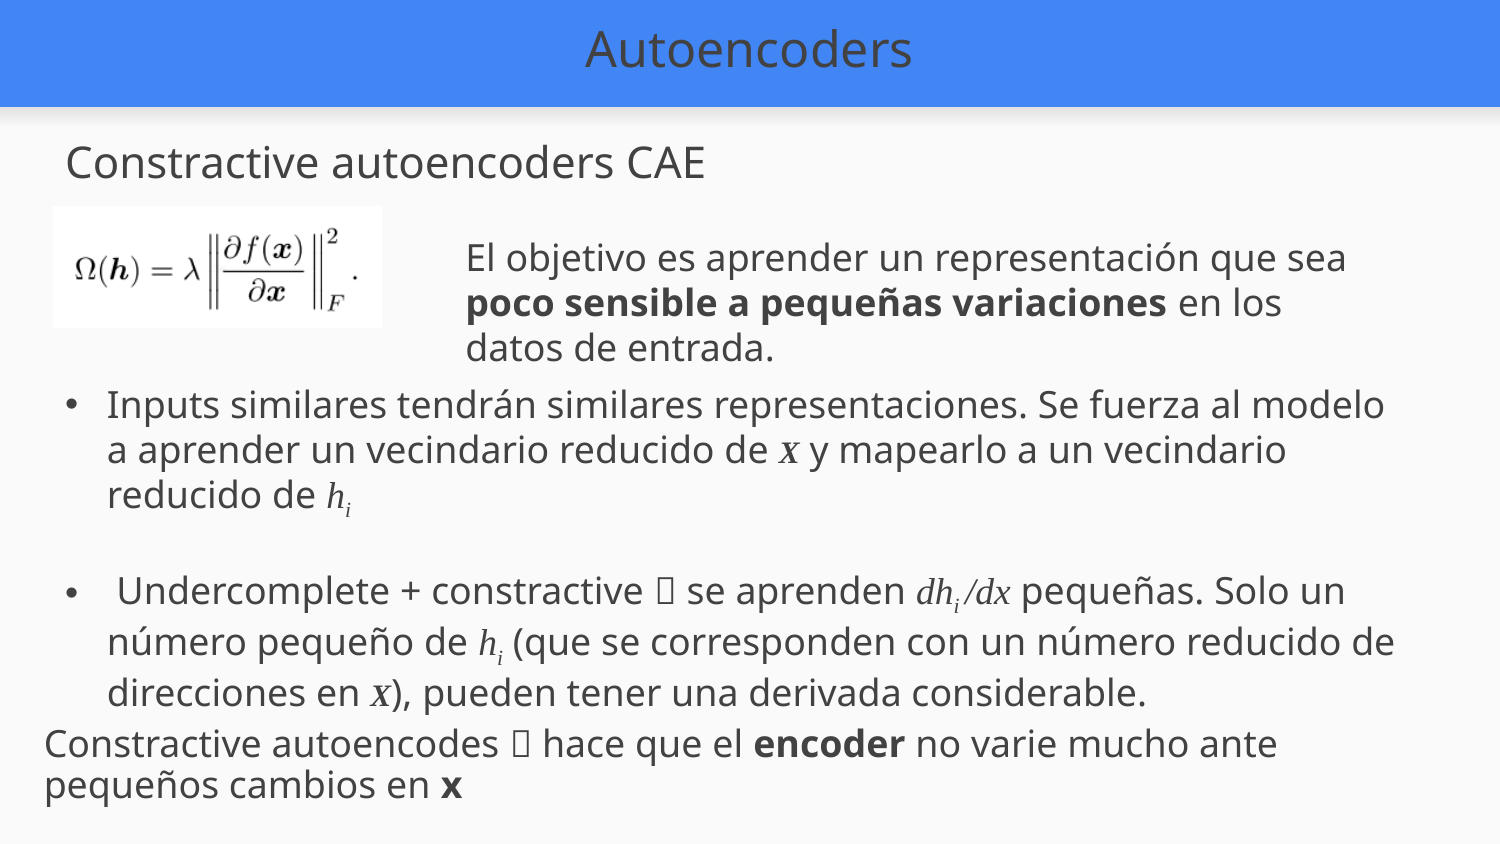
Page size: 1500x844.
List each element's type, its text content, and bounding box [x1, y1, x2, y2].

text_box Constractive autoencodes  hace que el encoder no varie mucho ante pequeños cambios en x [32, 719, 1472, 793]
text_box Inputs similares tendrán similares representaciones. Se fuerza al modelo a aprender un vecindario reducido de X y mapearlo a un vecindario reducido de hi Undercomplete + constractive  se aprenden dhi /dx pequeñas. Solo un número pequeño de hi (que se corresponden con un número reducido de direcciones en X), pueden tener una derivada considerable. [53, 375, 1427, 705]
picture [53, 206, 383, 328]
text_box El objetivo es aprender un representación que sea poco sensible a pequeñas variaciones en los datos de entrada. [454, 228, 1373, 331]
text_box Constractive autoencoders CAE [53, 118, 928, 213]
text_box Autoencoders [0, 0, 1500, 61]
